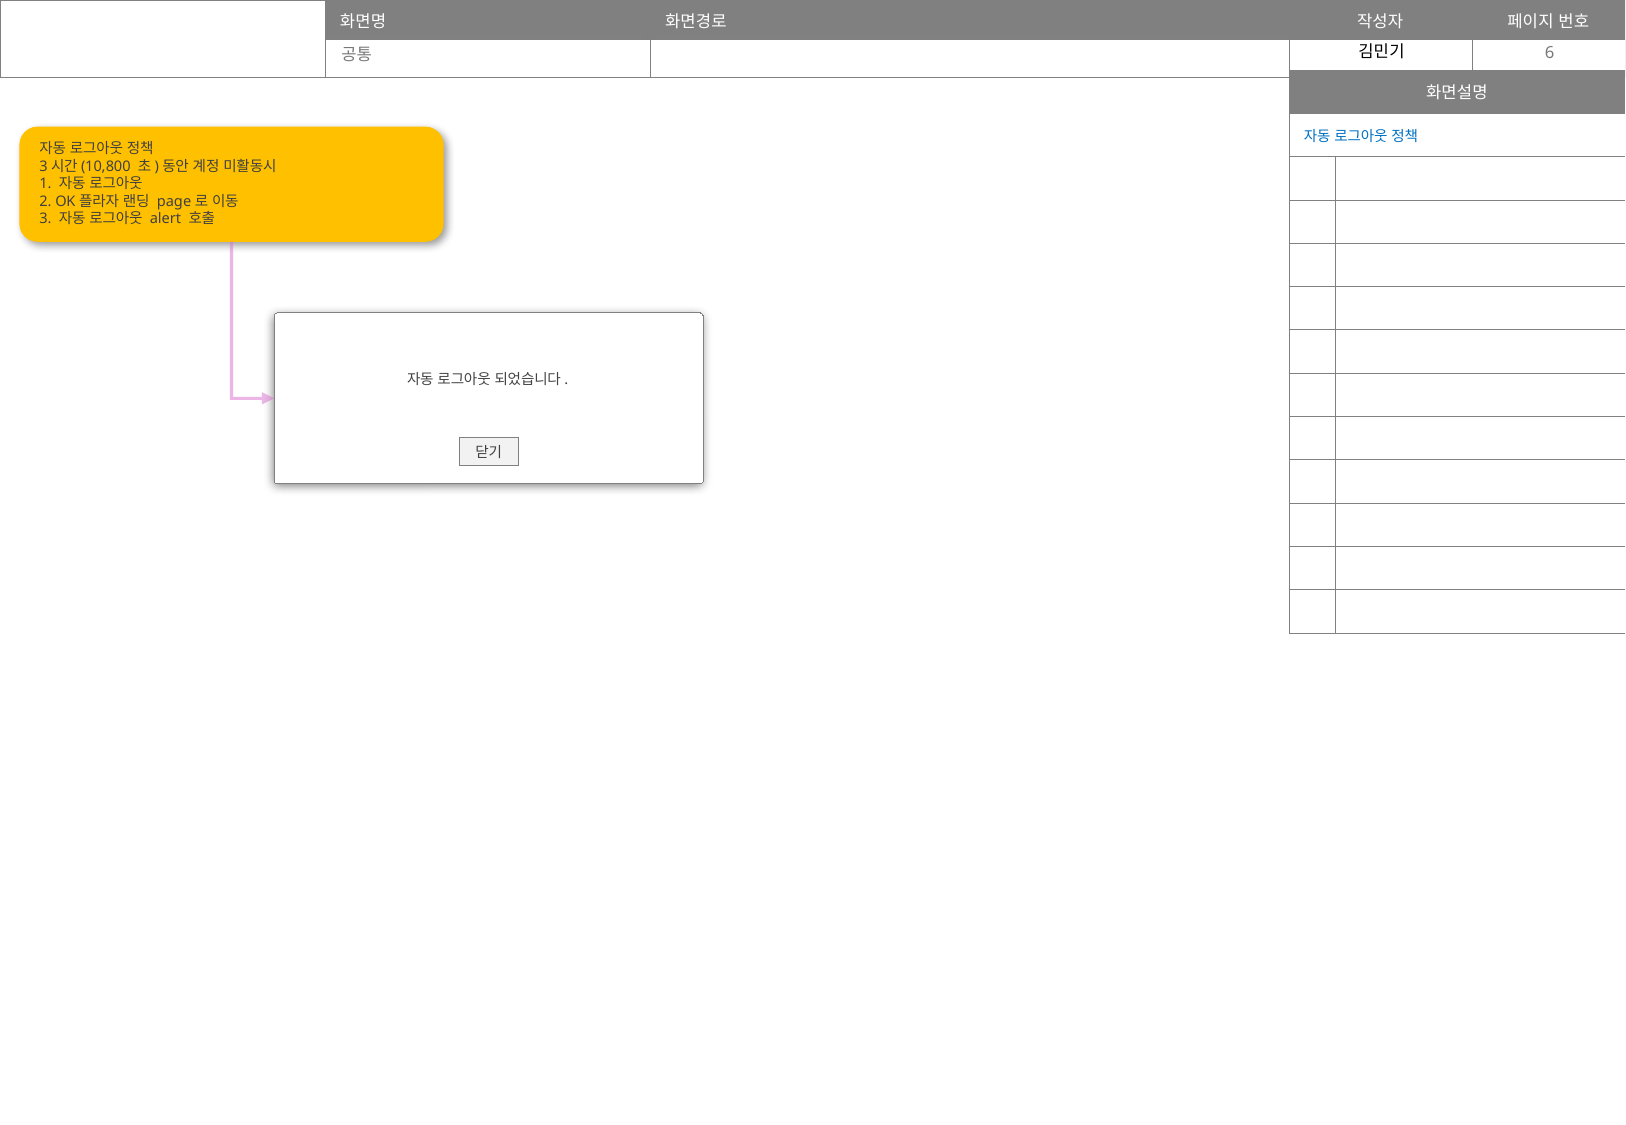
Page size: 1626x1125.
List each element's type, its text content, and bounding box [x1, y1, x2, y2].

table_cell 자동 로그아웃 정책 [1290, 114, 1625, 156]
text_box [653, 35, 1289, 72]
table_cell [1336, 547, 1625, 589]
table_cell [1336, 374, 1625, 416]
table_cell [1336, 590, 1625, 633]
text_box 공통 [326, 35, 644, 72]
text_box 닫기 [458, 436, 520, 467]
table_cell [1336, 330, 1625, 373]
text_box [274, 312, 704, 484]
table_cell [1290, 590, 1335, 633]
table_cell [1290, 460, 1335, 503]
slide_number 6 [1474, 35, 1625, 70]
table_cell [1290, 157, 1335, 200]
table_cell [1336, 244, 1625, 286]
table_cell [1290, 504, 1335, 546]
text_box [173, 298, 332, 342]
table_cell [1290, 330, 1335, 373]
table_header 화면설명 [1290, 71, 1625, 113]
table_cell [1290, 287, 1335, 329]
table_cell [1290, 374, 1335, 416]
table_cell [1336, 417, 1625, 459]
text_box 자동 로그아웃 되었습니다. [299, 337, 677, 420]
table_cell [1336, 157, 1625, 200]
table_cell [1336, 201, 1625, 243]
table_cell [1336, 460, 1625, 503]
table_cell [1290, 201, 1335, 243]
table_cell [1290, 547, 1335, 589]
table_cell [1336, 287, 1625, 329]
table_cell [1290, 244, 1335, 286]
table_cell [1336, 504, 1625, 546]
table_cell [1290, 417, 1335, 459]
text_box 자동 로그아웃 정책 3시간(10,800 초)동안 계정 미활동시 1. 자동 로그아웃 2. OK플라자 랜딩 page로 이동 3. 자동 로그아웃 alert 호출 [17, 125, 446, 244]
